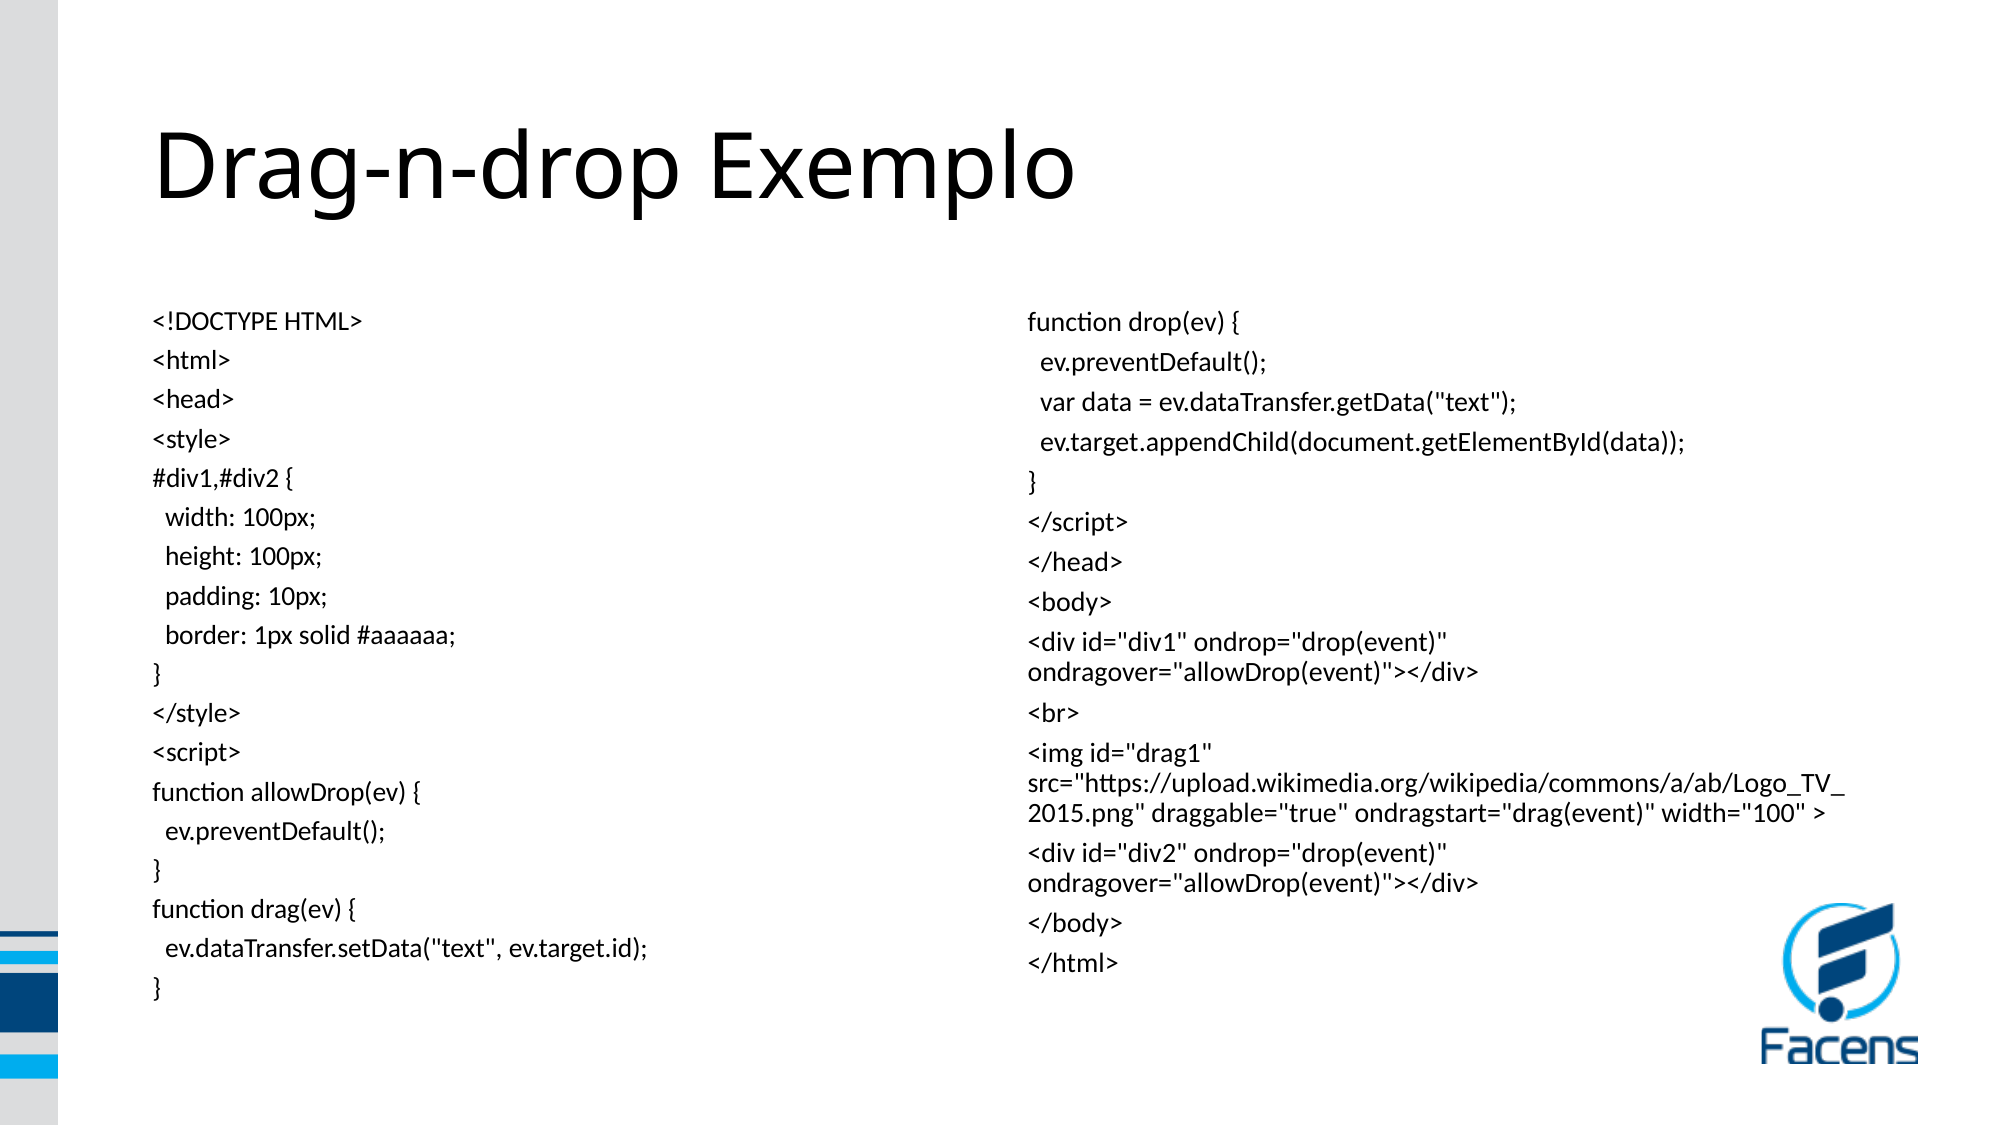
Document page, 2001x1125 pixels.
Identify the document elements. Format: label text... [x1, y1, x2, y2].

picture [1761, 903, 1918, 1064]
title Drag-n-drop Exemplo [137, 59, 1863, 278]
list function drop(ev) { ev.preventDefault(); var data = ev.dataTransfer.getData("text"); ev.target.appendChild(document.getElementById(data)); } </script> </head> <body> <div id="div1" ondrop="drop(event)" ondragover="allowDrop(event)"></div> <br> <img id="drag1" src="https://upload.wikimedia.org/wikipedia/commons/a/ab/Logo_TV_2015.png" draggable="true" ondragstart="drag(event)" width="100" > <div id="div2" ondrop="drop(event)" ondragover="allowDrop(event)"></div> </body> </html> [1012, 299, 1863, 1014]
picture [0, 965, 58, 1054]
list <!DOCTYPE HTML> <html> <head> <style> #div1,#div2 { width: 100px; height: 100px; padding: 10px; border: 1px solid #aaaaaa; } </style> <script> function allowDrop(ev) { ev.preventDefault(); } function drag(ev) { ev.dataTransfer.setData("text", ev.target.id); } [137, 299, 988, 1014]
picture [0, 1079, 58, 1125]
picture [0, 0, 58, 950]
